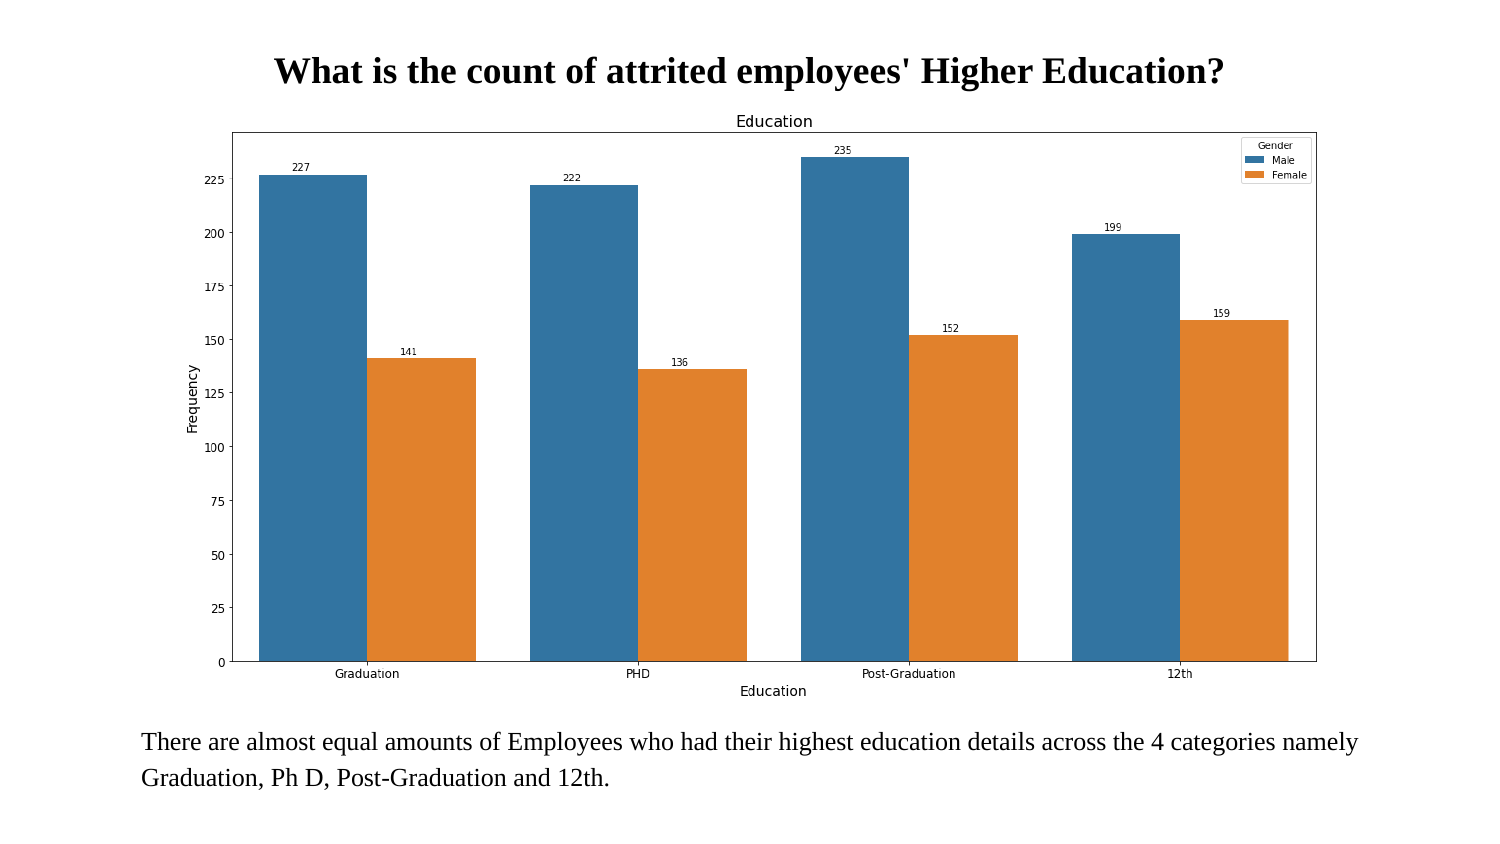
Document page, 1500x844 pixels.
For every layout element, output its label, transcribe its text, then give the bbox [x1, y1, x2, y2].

list There are almost equal amounts of Employees who had their highest education details across the 4 categories namely Graduation, Ph D, Post-Graduation and 12th. [51, 704, 1449, 812]
picture [177, 107, 1322, 704]
title What is the count of attrited employees' Higher Education? [51, 31, 1449, 126]
